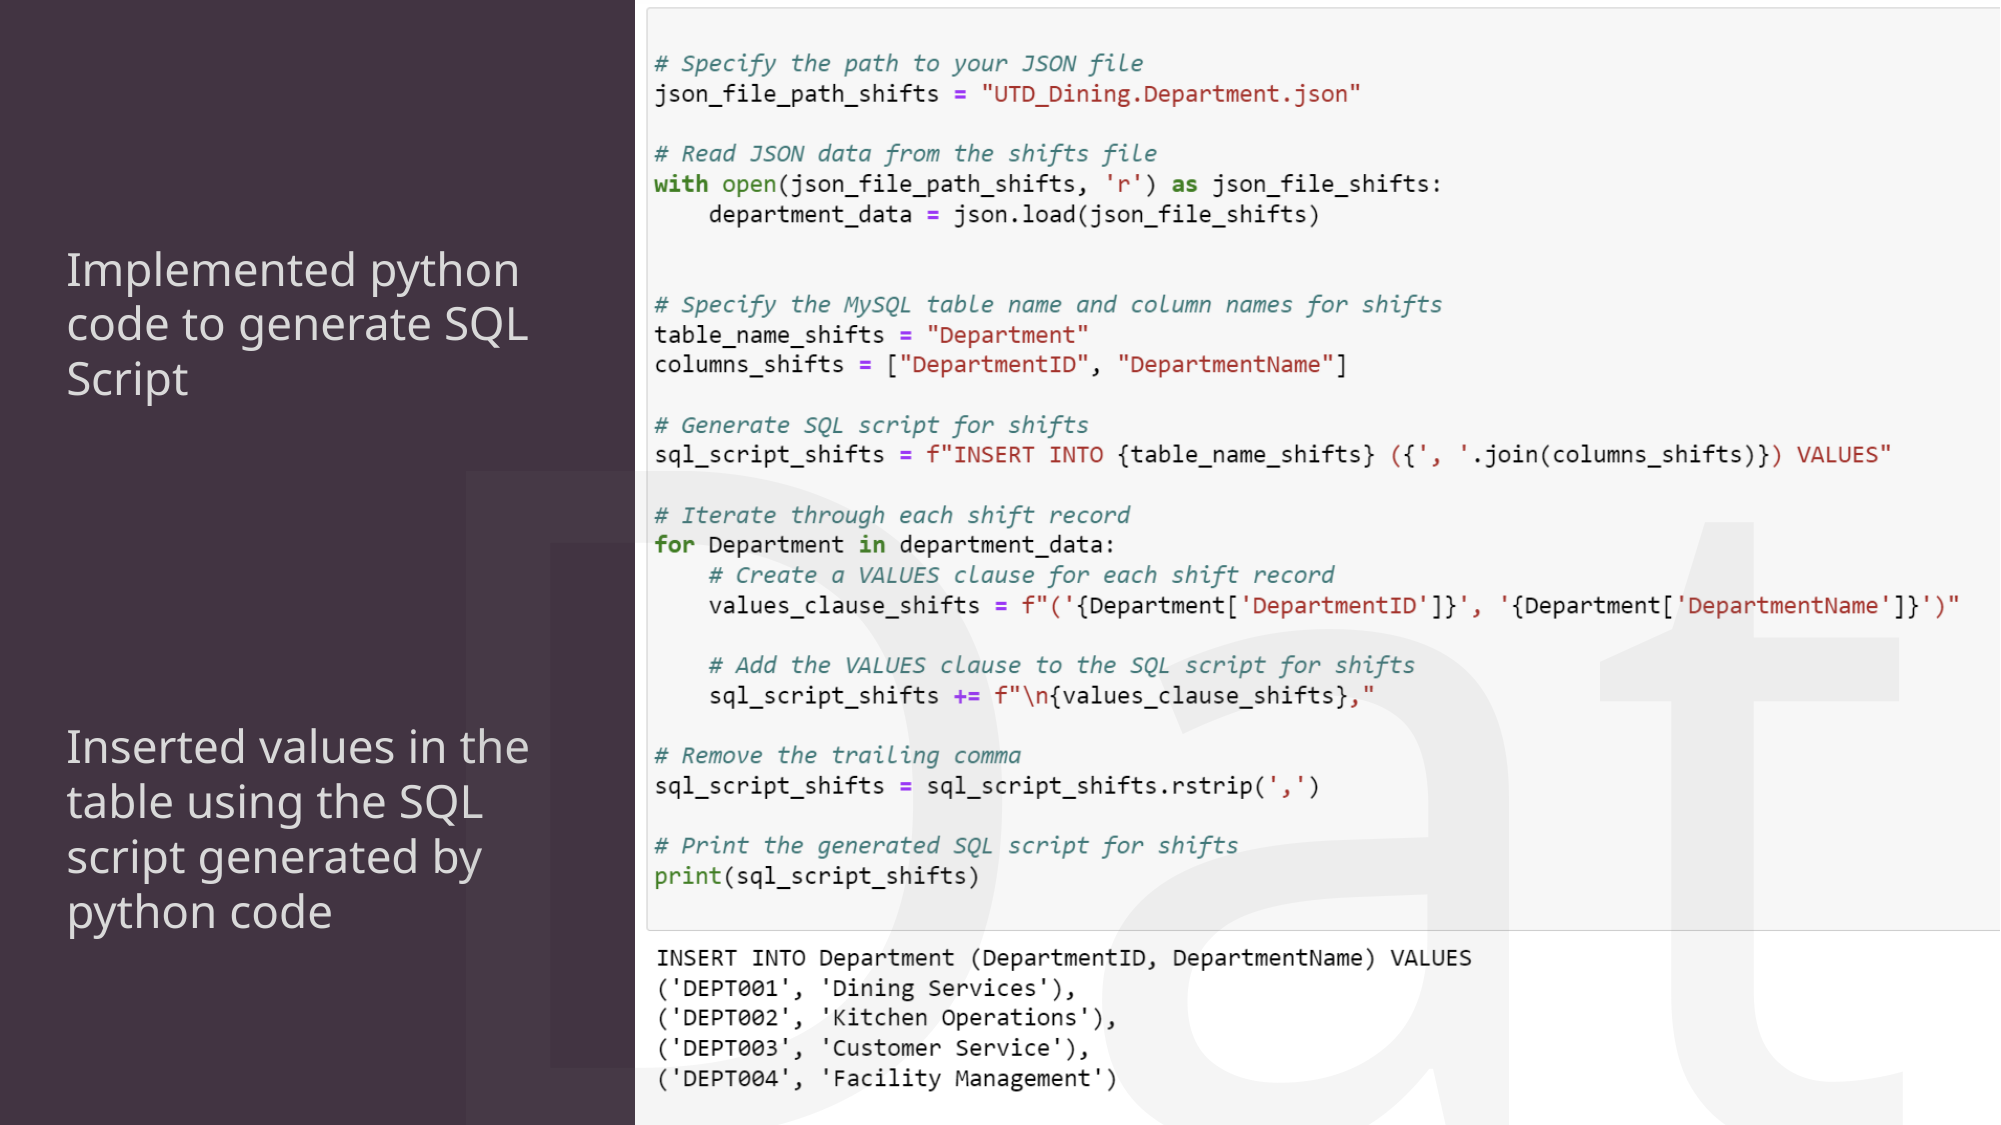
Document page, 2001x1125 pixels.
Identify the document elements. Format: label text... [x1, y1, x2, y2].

text_box Implemented python code to generate SQL Script [51, 232, 613, 468]
text_box Inserted values in the table using the SQL script generated by python code [51, 710, 210, 1001]
picture [635, 0, 2000, 1125]
list Data [210, 683, 635, 1113]
